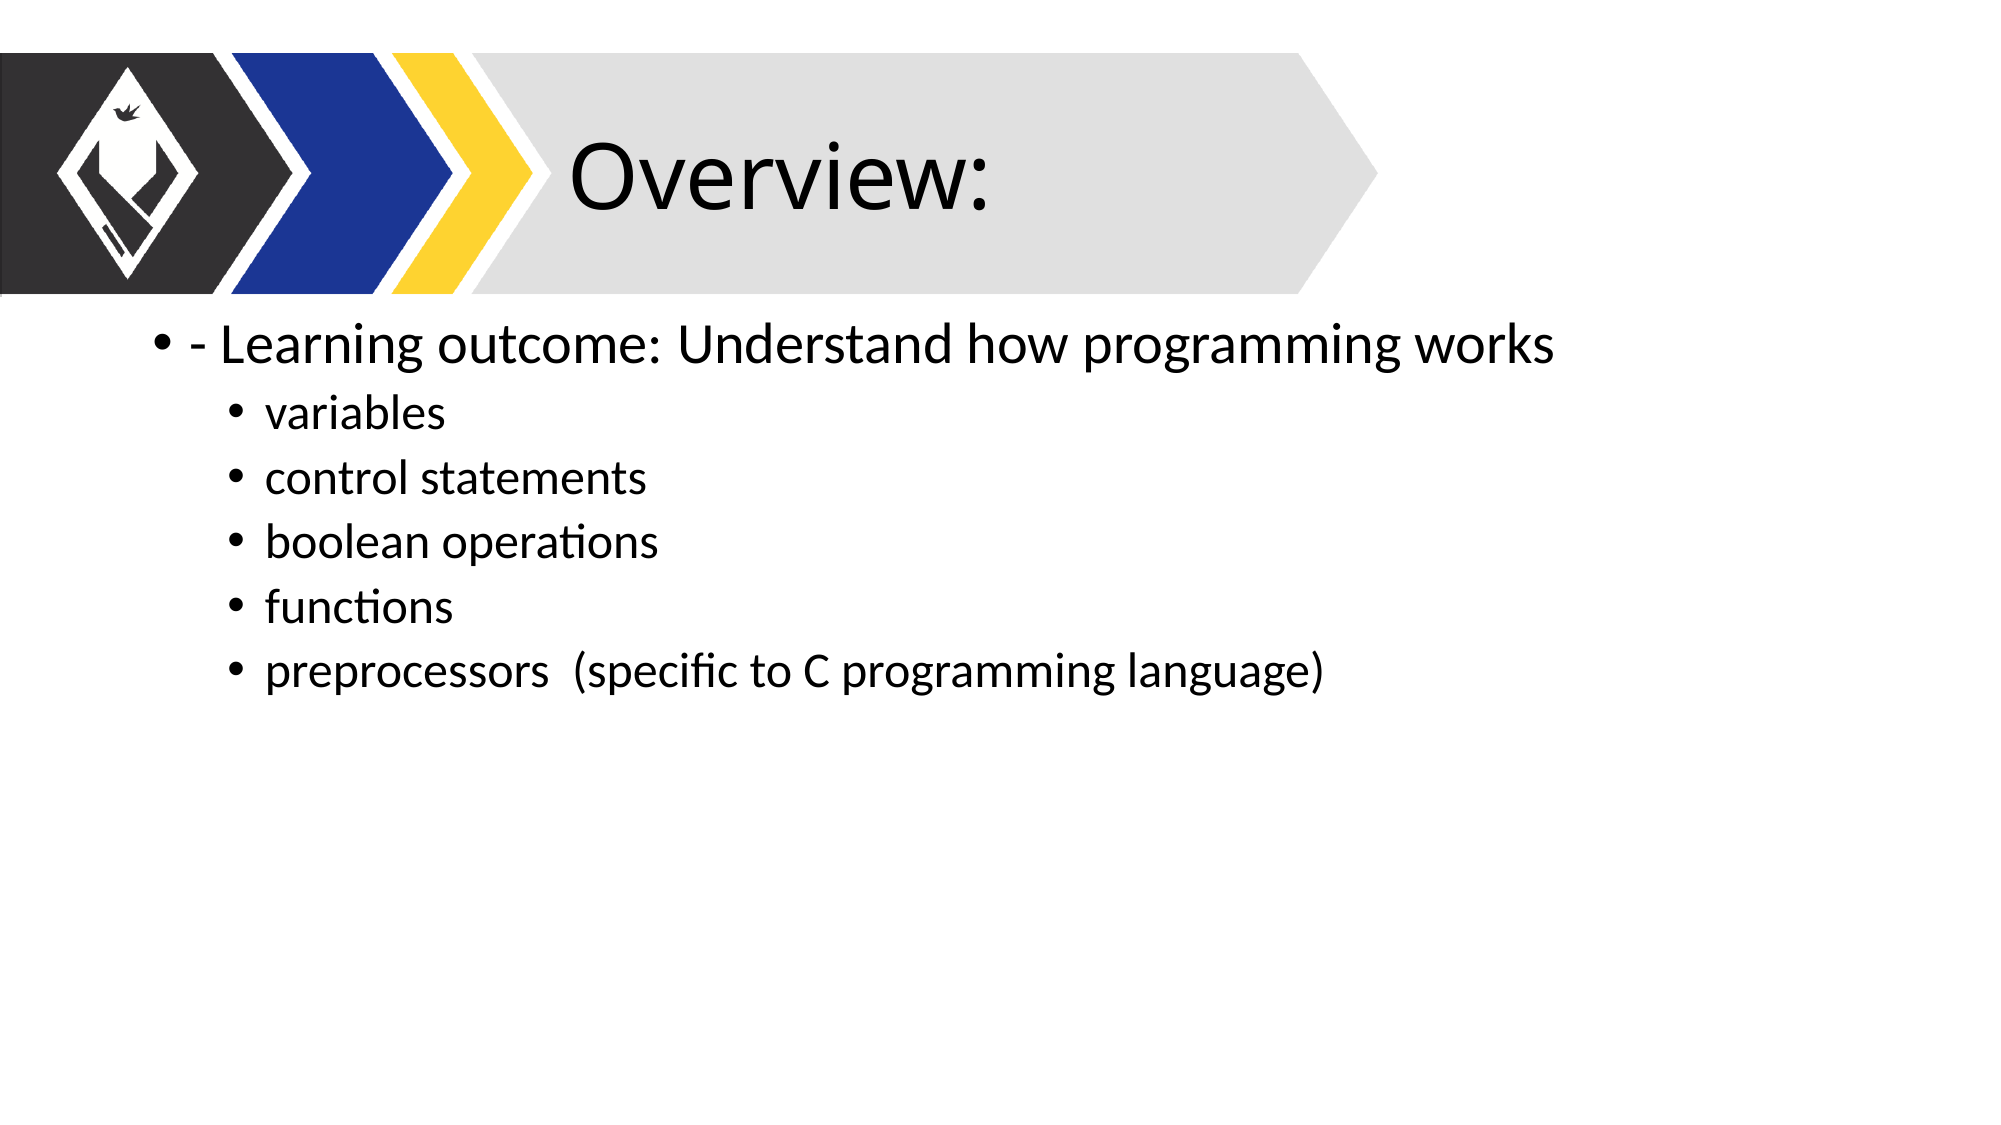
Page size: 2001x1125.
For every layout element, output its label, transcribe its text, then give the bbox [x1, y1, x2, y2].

list - Learning outcome: Understand how programming works variables control statements boolean operations functions preprocessors (specific to C programming language) [137, 305, 1863, 1020]
title Overview: [552, 59, 1303, 300]
picture [0, 53, 1379, 297]
